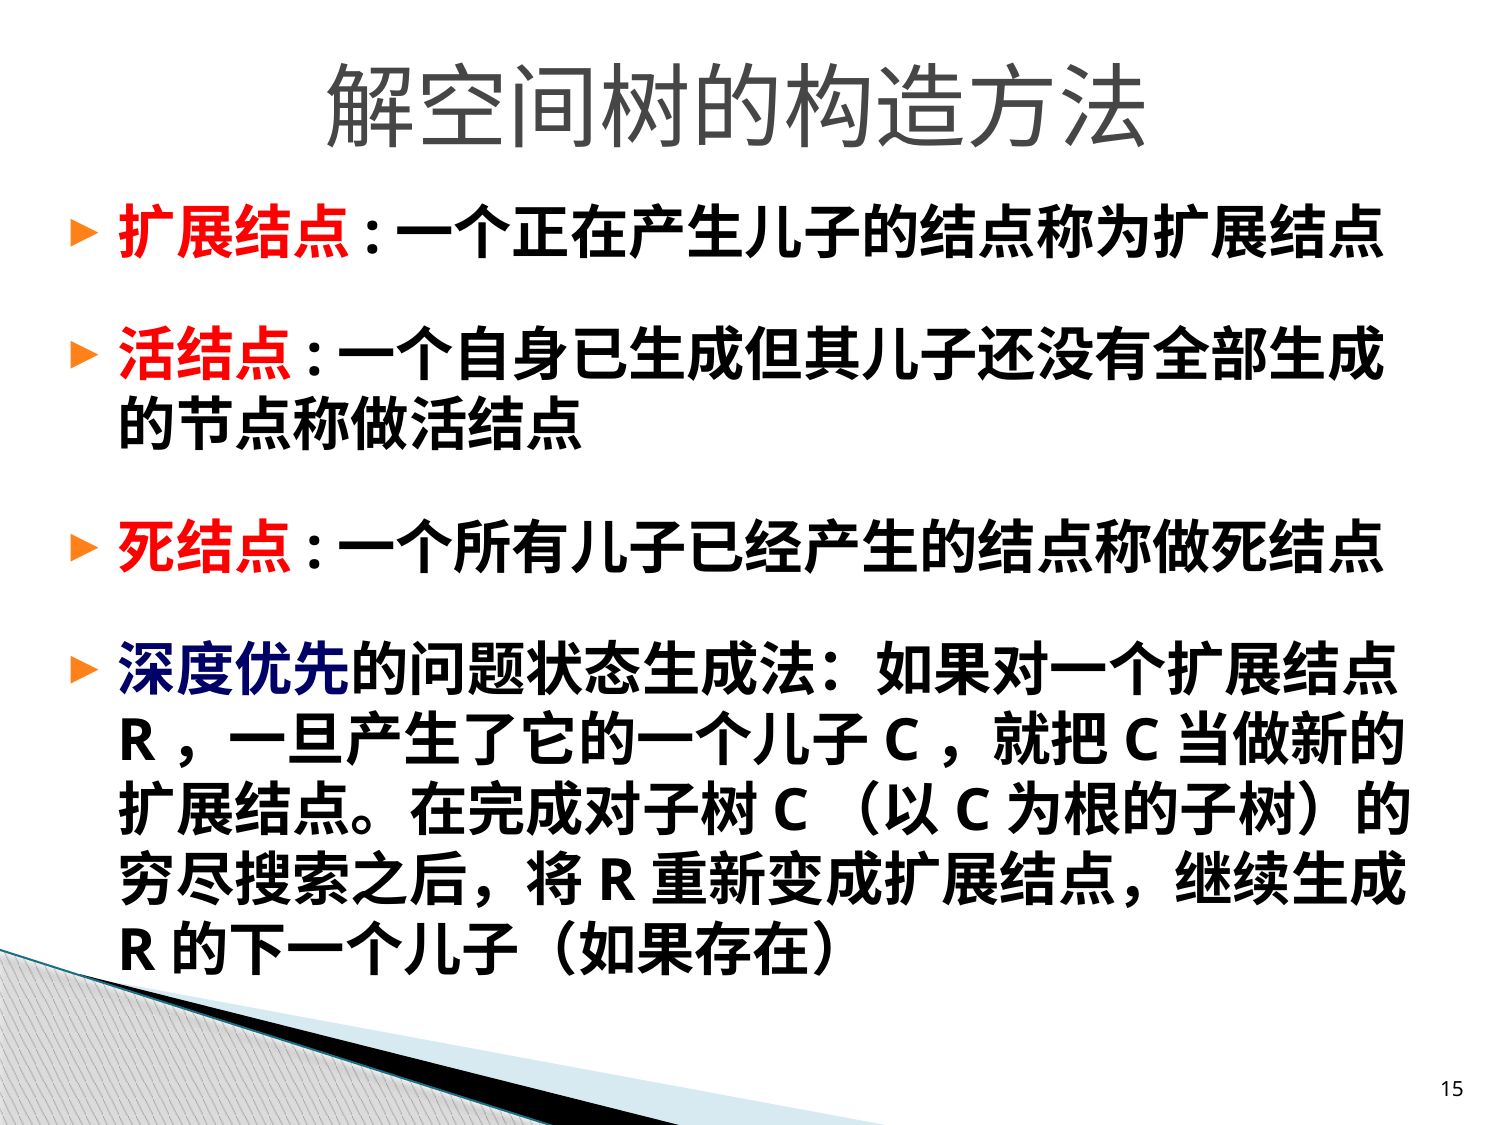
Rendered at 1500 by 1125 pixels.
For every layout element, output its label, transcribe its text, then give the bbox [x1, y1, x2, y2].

text_box 解空间树的构造方法 [62, 37, 1413, 170]
text_box 扩展结点:一个正在产生儿子的结点称为扩展结点 活结点:一个自身已生成但其儿子还没有全部生成的节点称做活结点 死结点:一个所有儿子已经产生的结点称做死结点 深度优先的问题状态生成法：如果对一个扩展结点R，一旦产生了它的一个儿子C，就把C当做新的扩展结点。在完成对子树C（以C为根的子树）的穷尽搜索之后，将R重新变成扩展结点，继续生成R的下一个儿子（如果存在） [46, 187, 1429, 1038]
slide_number 15 [1418, 1051, 1479, 1112]
